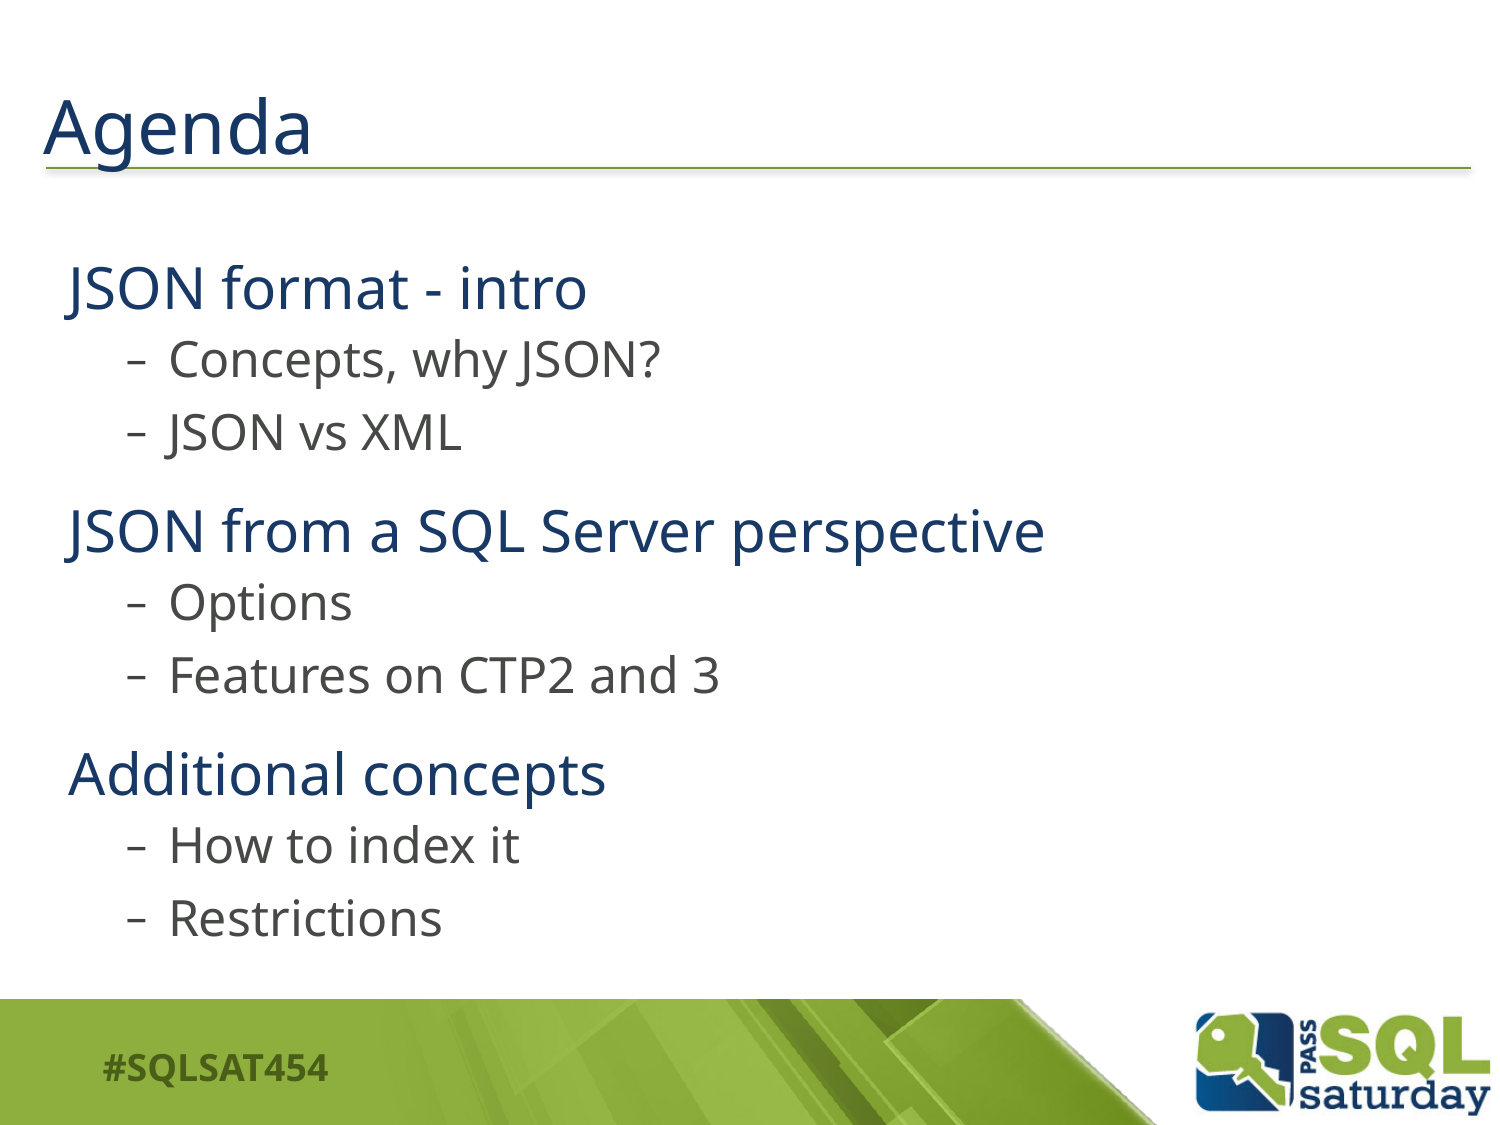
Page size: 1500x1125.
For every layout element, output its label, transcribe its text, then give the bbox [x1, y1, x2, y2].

picture [0, 984, 1500, 1125]
list JSON format - intro Concepts, why JSON? JSON vs XML JSON from a SQL Server perspective Options Features on CTP2 and 3 Additional concepts How to index it Restrictions [53, 244, 1474, 1091]
title Agenda [28, 25, 1472, 224]
